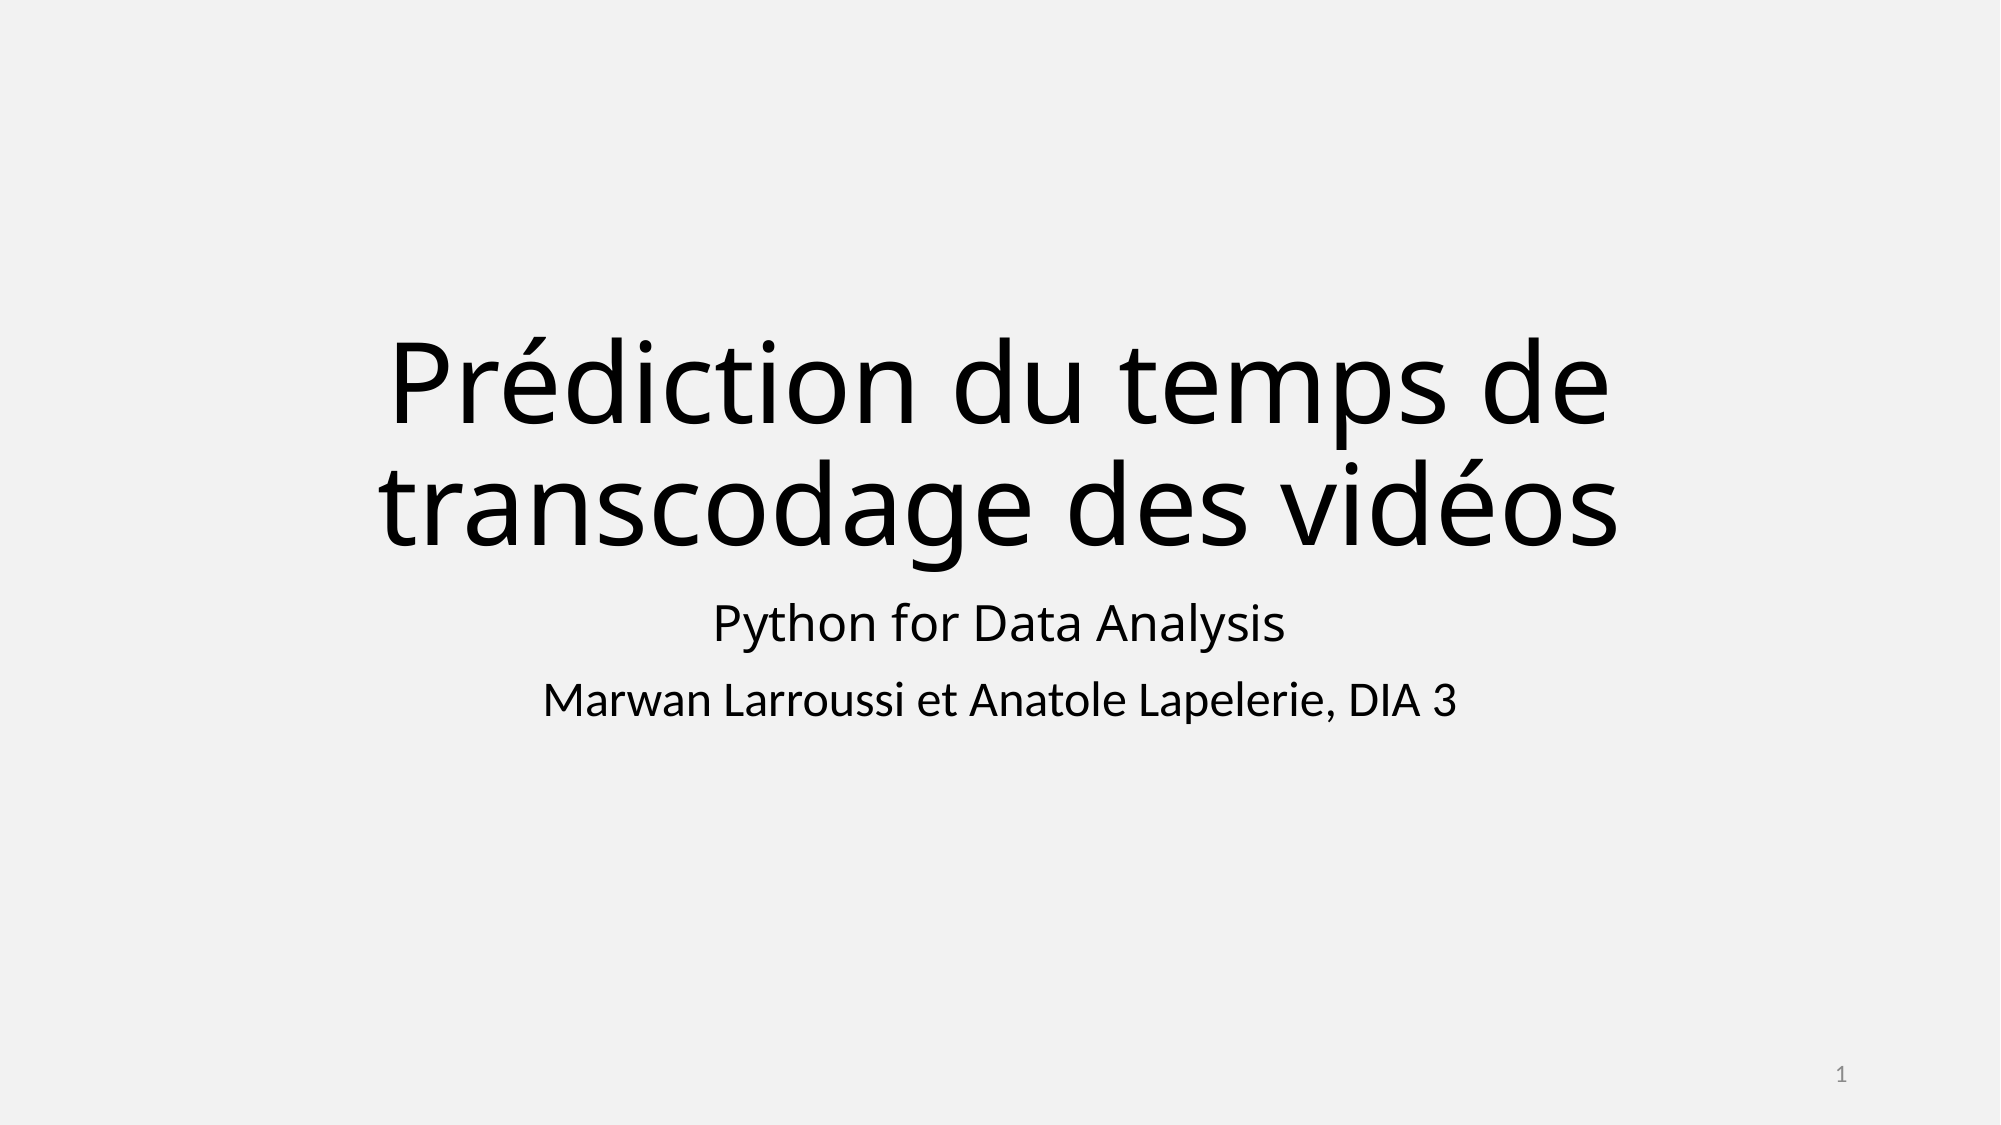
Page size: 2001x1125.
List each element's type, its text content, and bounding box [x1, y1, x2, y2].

title Prédiction du temps de transcodage des vidéos [261, 185, 1739, 578]
subtitle Python for Data Analysis Marwan Larroussi et Anatole Lapelerie, DIA 3 [249, 590, 1750, 863]
slide_number 1 [1412, 1042, 1863, 1103]
